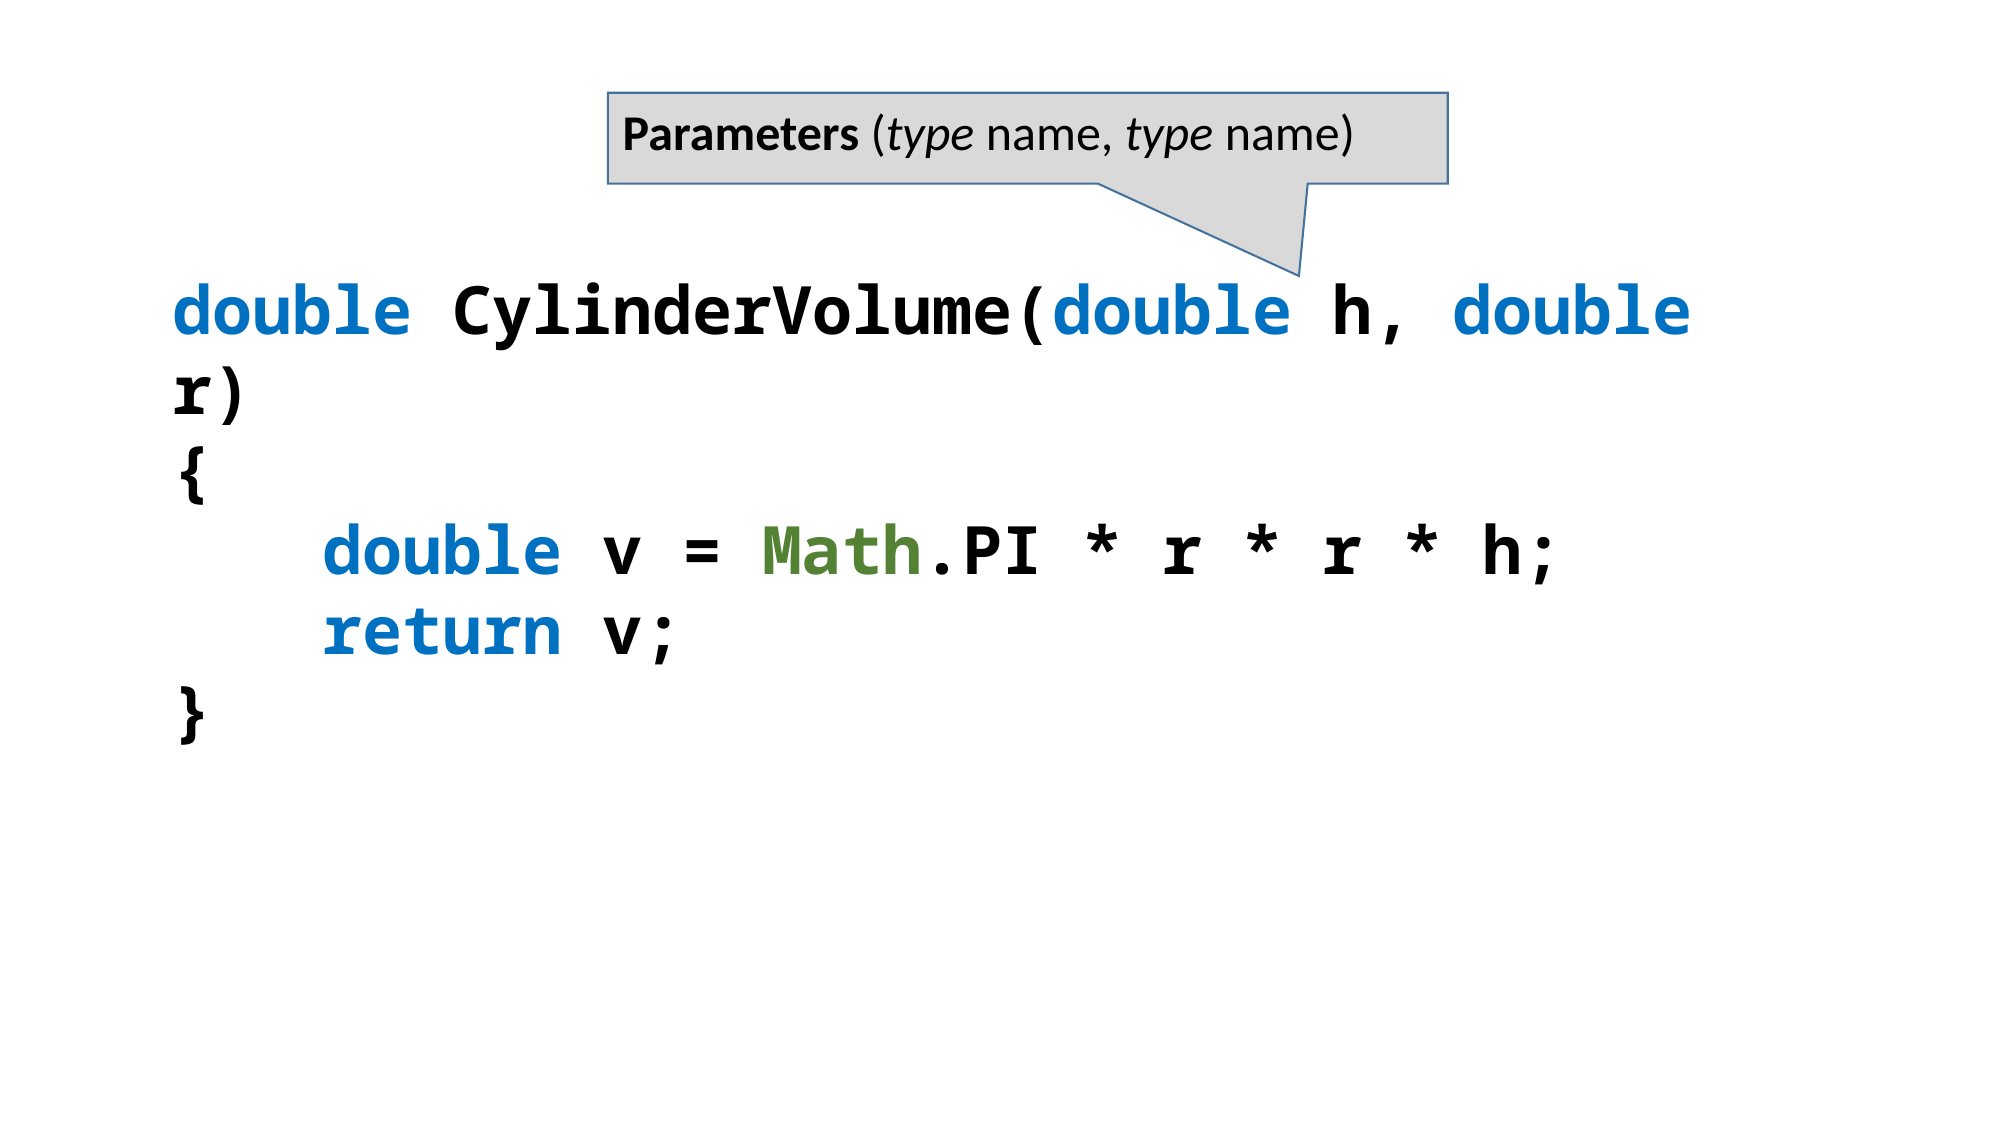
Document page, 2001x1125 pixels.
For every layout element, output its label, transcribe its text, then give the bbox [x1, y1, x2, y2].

text_box Parameters (type name, type name) [606, 91, 1449, 278]
text_box double CylinderVolume(double h, double r) { double v = Math.PI * r * r * h; return v; } [157, 100, 1824, 755]
